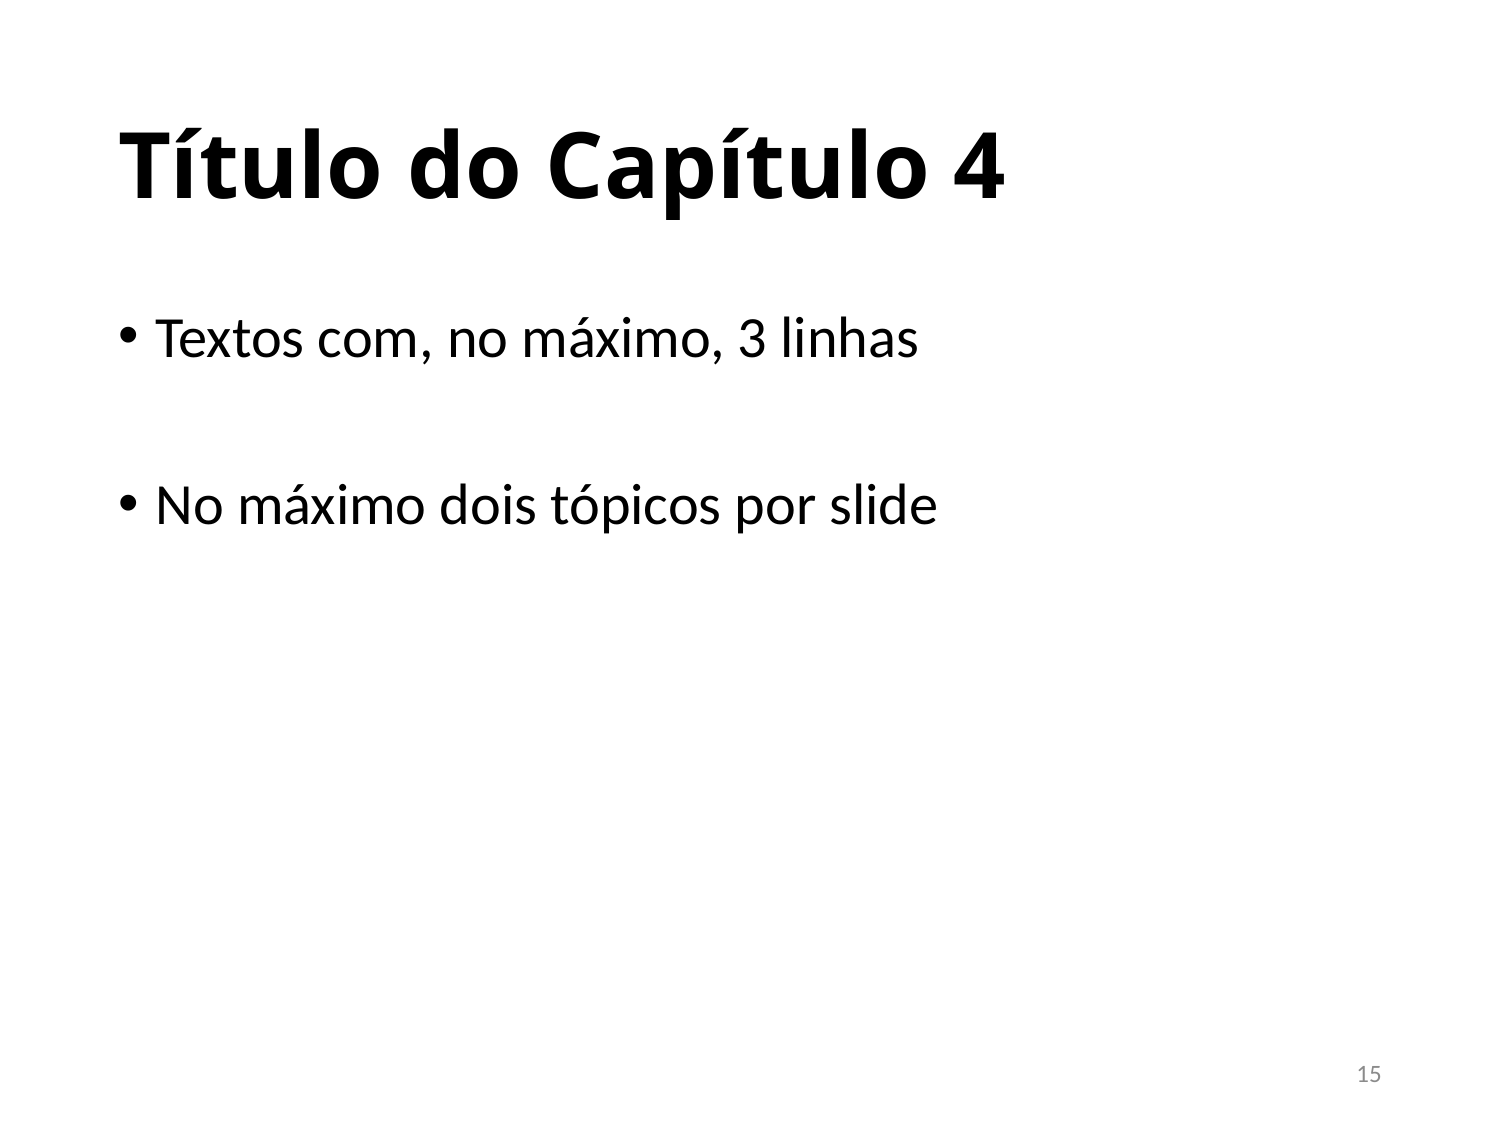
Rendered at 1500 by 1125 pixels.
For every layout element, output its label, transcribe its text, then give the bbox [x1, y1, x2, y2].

title Título do Capítulo 4 [103, 59, 1397, 278]
list Textos com, no máximo, 3 linhas No máximo dois tópicos por slide [103, 299, 1397, 1014]
slide_number 15 [1059, 1042, 1397, 1103]
